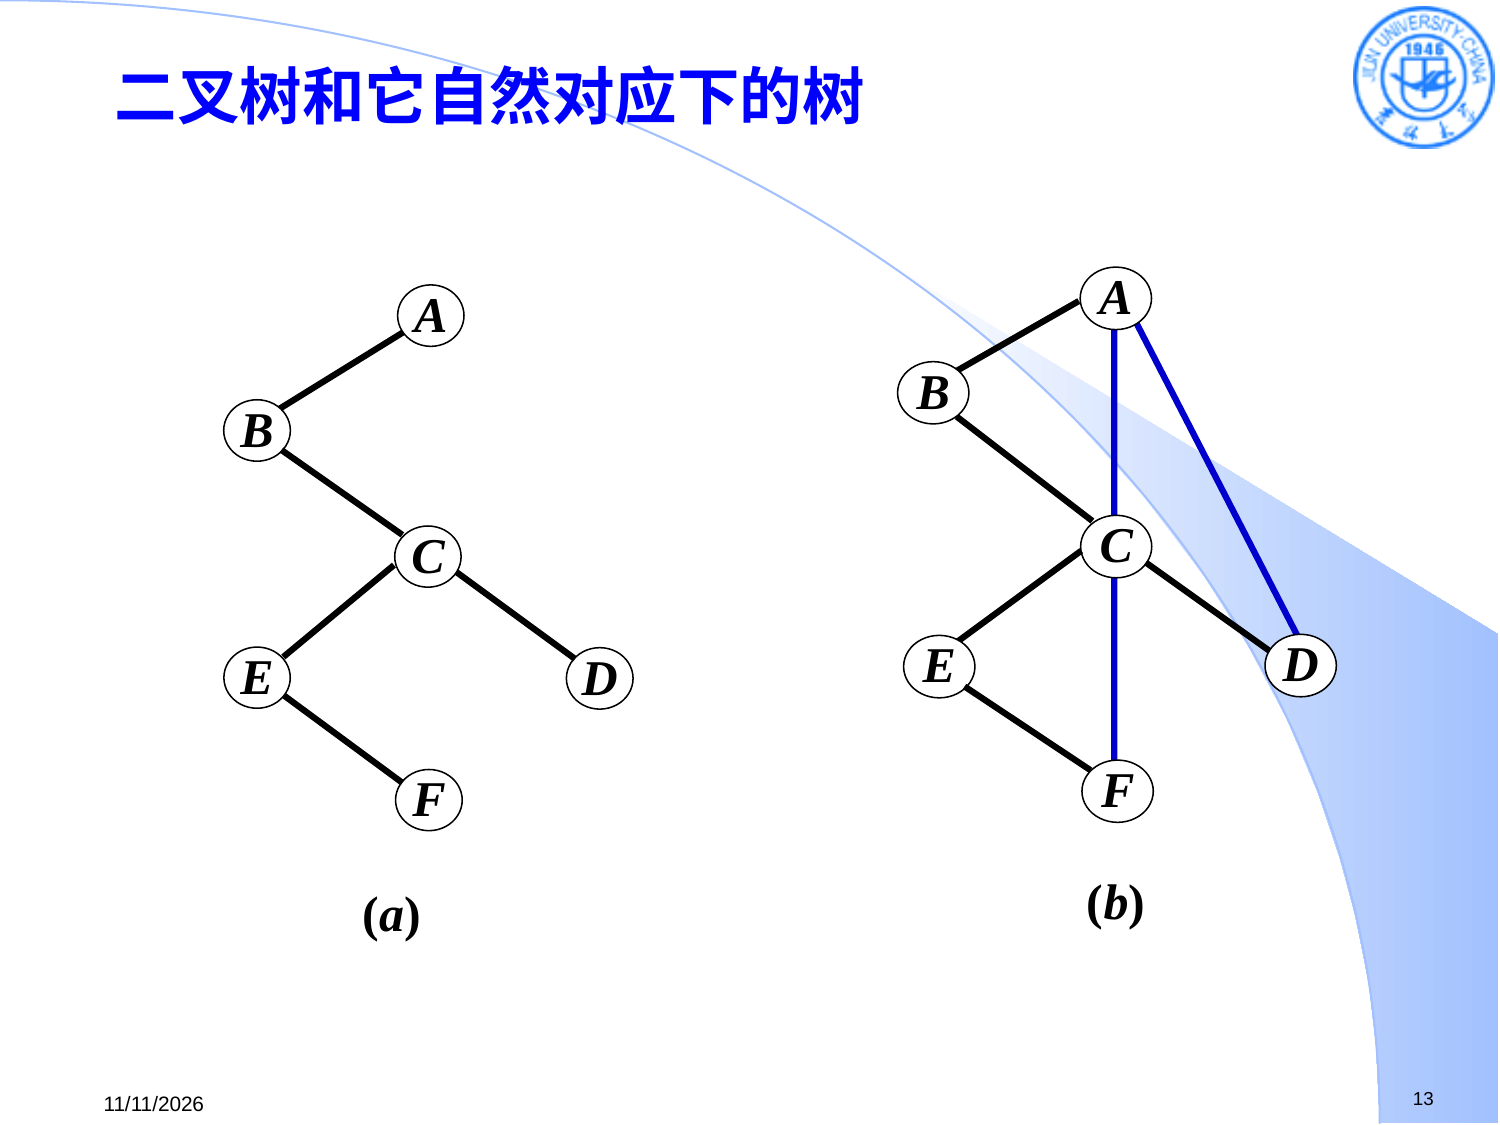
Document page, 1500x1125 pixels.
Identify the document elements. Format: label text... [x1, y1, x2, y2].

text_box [223, 284, 633, 831]
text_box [897, 267, 1337, 823]
text_box 二叉树和它自然对应下的树 [100, 50, 1176, 140]
text_box (a) [338, 893, 445, 948]
picture [1353, 6, 1495, 149]
text_box (b) [1062, 881, 1170, 936]
